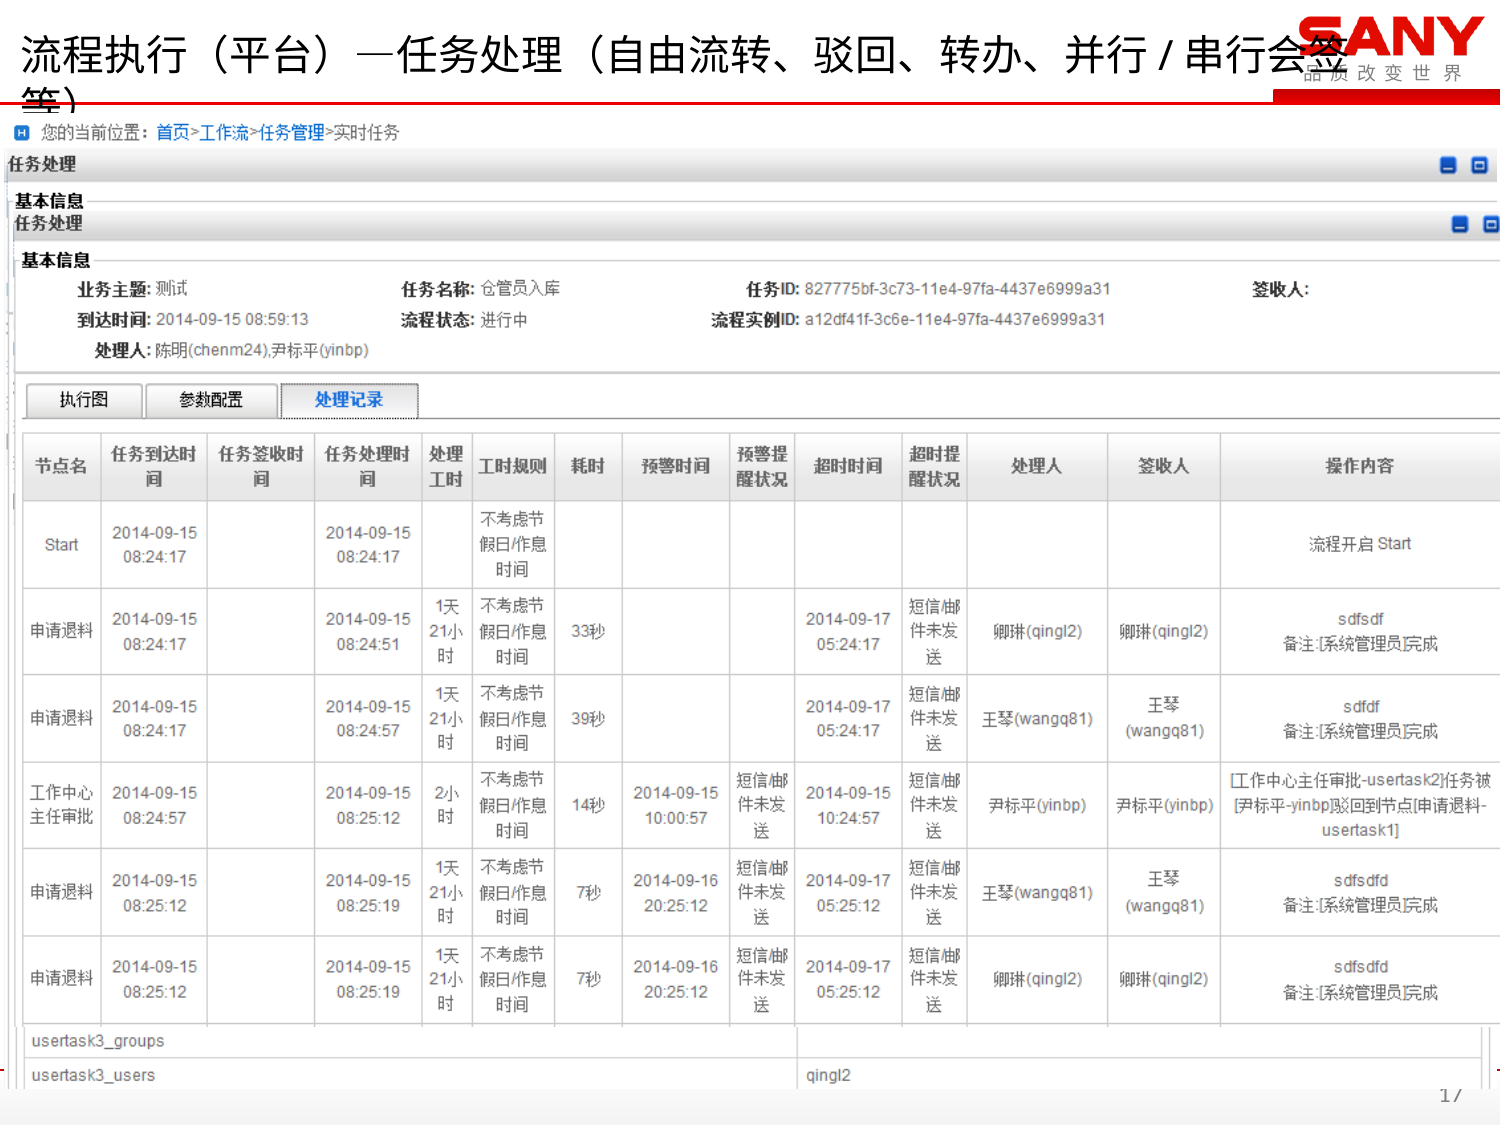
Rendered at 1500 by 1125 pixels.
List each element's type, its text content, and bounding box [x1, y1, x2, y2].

picture [3, 148, 1500, 1089]
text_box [2, 113, 1473, 149]
title 流程执行（平台）—任务处理（自由流转、驳回、转办、并行/串行会签等） [5, 19, 1436, 77]
picture [1295, 8, 1490, 64]
